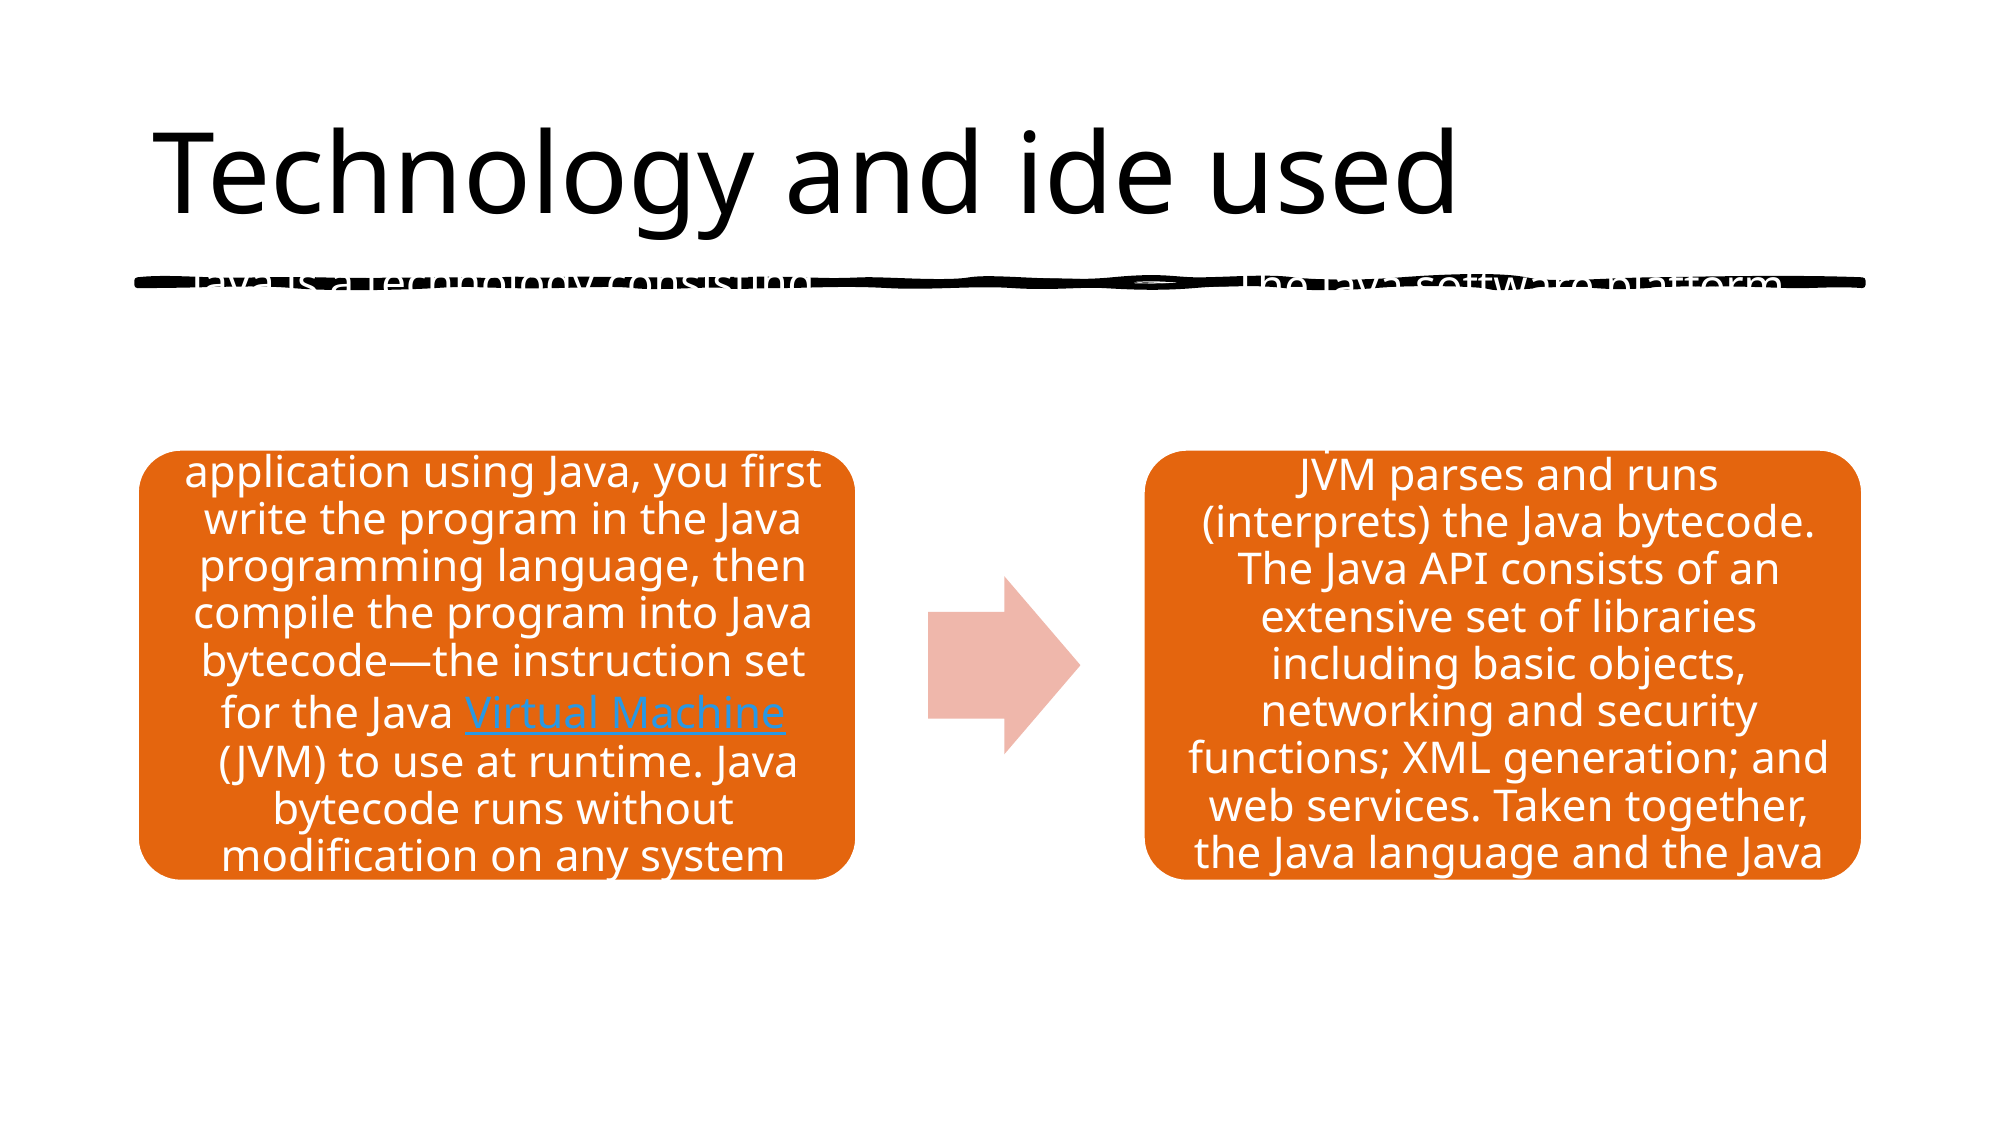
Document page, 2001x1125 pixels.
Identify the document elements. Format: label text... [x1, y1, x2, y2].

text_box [137, 316, 1863, 1014]
title Technology and ide used [137, 59, 1863, 278]
